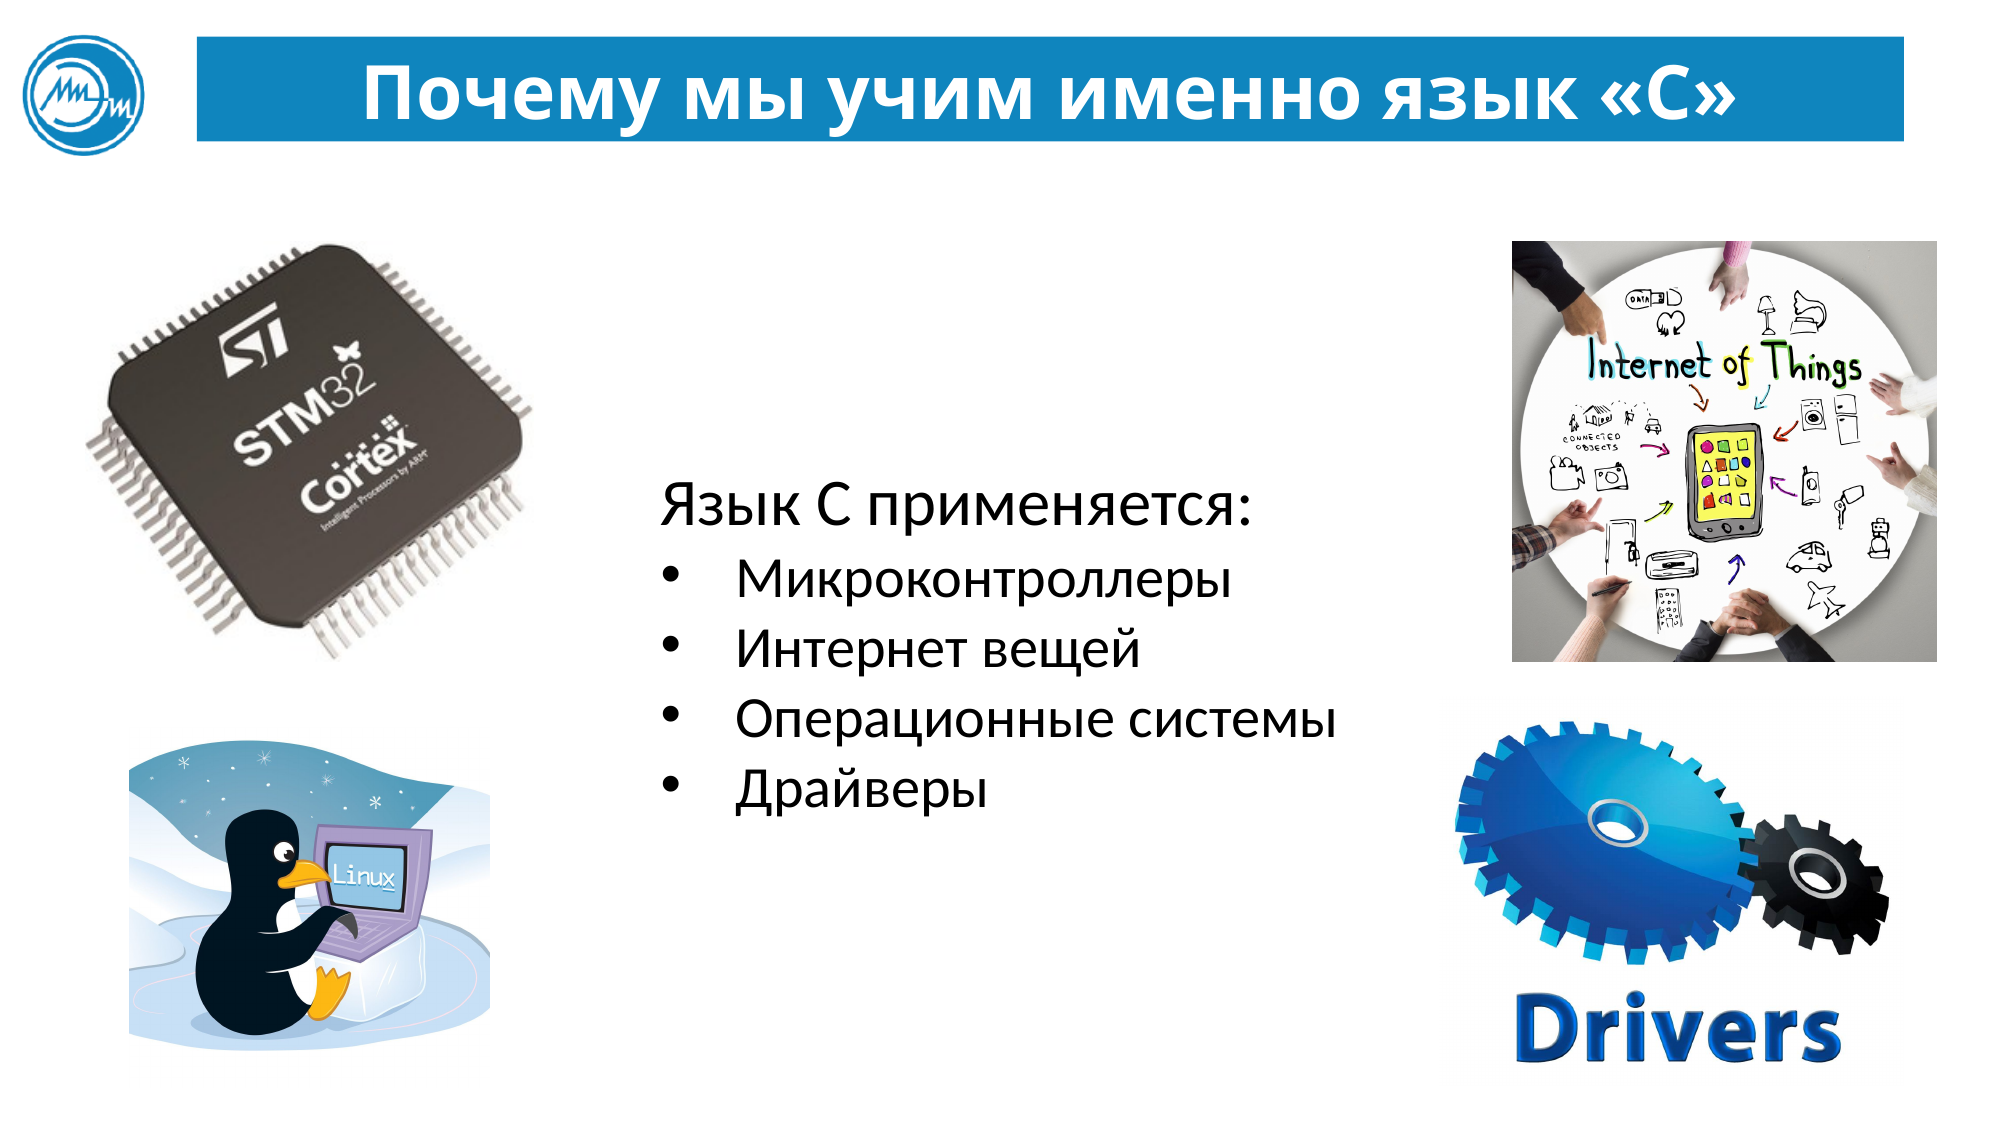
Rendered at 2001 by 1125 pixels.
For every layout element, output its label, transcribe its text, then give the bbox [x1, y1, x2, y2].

picture [85, 241, 534, 662]
text_box Язык С применяется: Микроконтроллеры Интернет вещей Операционные системы Драйверы [645, 451, 1355, 827]
picture [11, 19, 161, 173]
picture [1438, 696, 1904, 1086]
text_box Почему мы учим именно язык «С» [196, 36, 1904, 142]
picture [129, 727, 490, 1088]
picture [1512, 241, 1937, 662]
